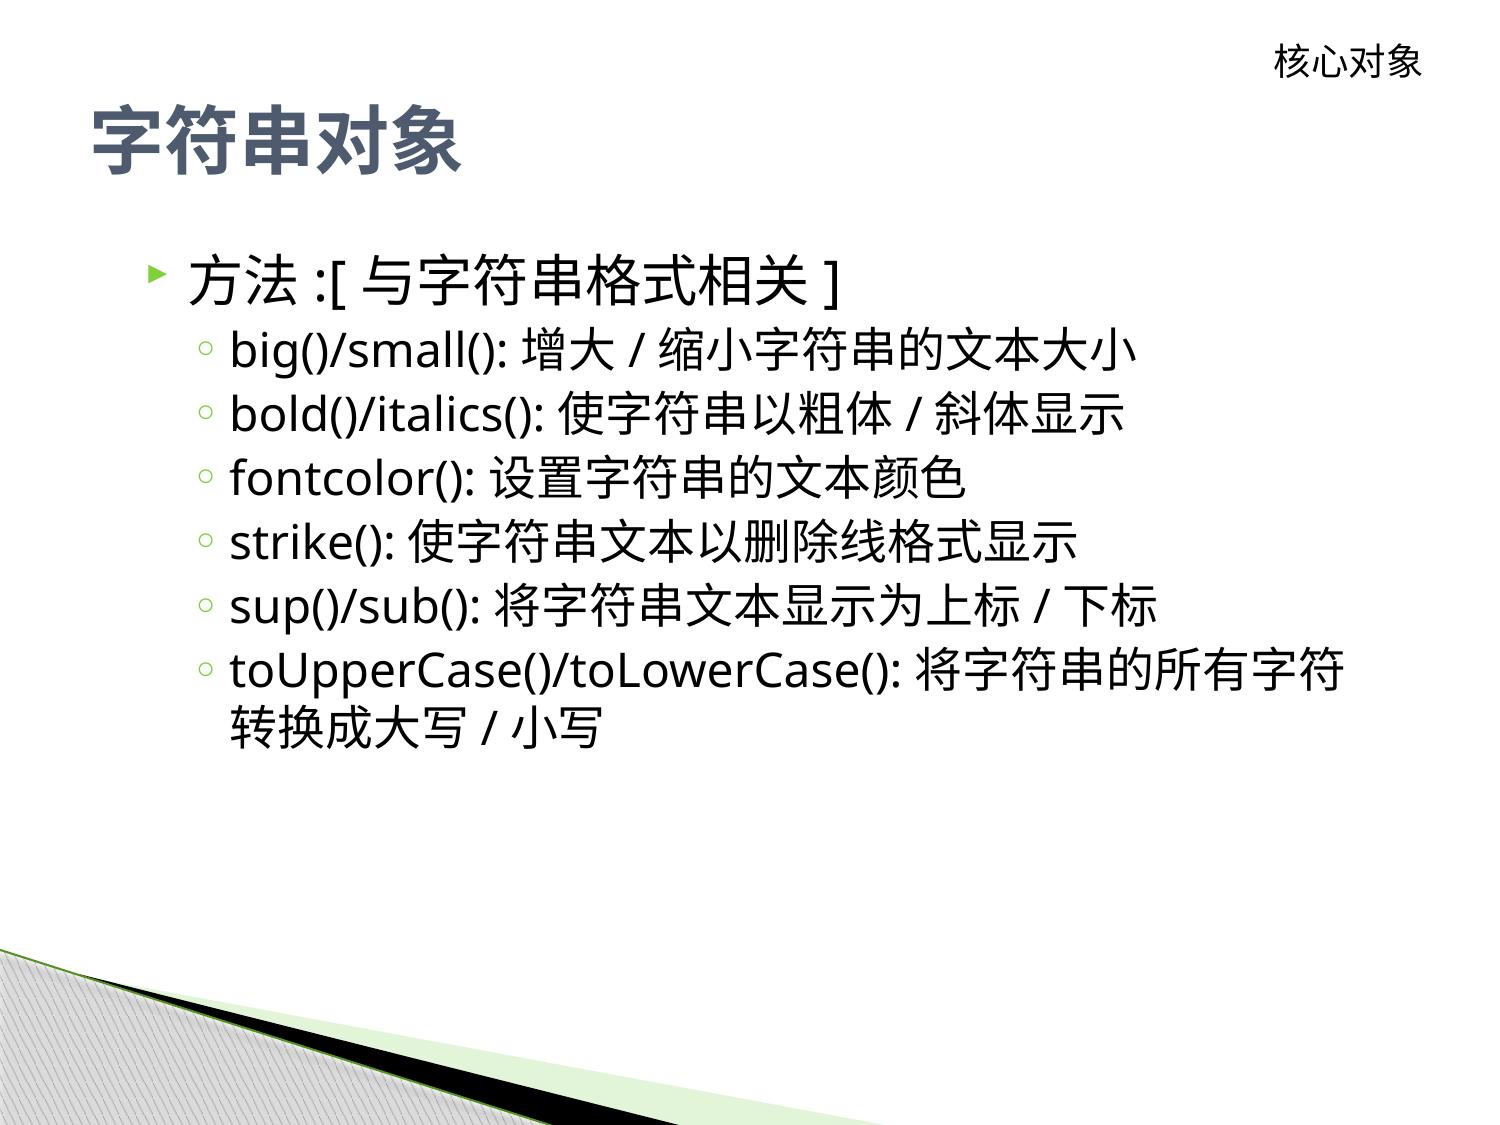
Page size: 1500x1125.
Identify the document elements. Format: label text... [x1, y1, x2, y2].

list 方法:[与字符串格式相关] big()/small():增大/缩小字符串的文本大小 bold()/italics():使字符串以粗体/斜体显示 fontcolor():设置字符串的文本颜色 strike():使字符串文本以删除线格式显示 sup()/sub():将字符串文本显示为上标/下标 toUpperCase()/toLowerCase():将字符串的所有字符转换成大写/小写 [112, 237, 1388, 1000]
text_box 核心对象 [1258, 30, 1439, 91]
title 字符串对象 [75, 45, 1425, 233]
